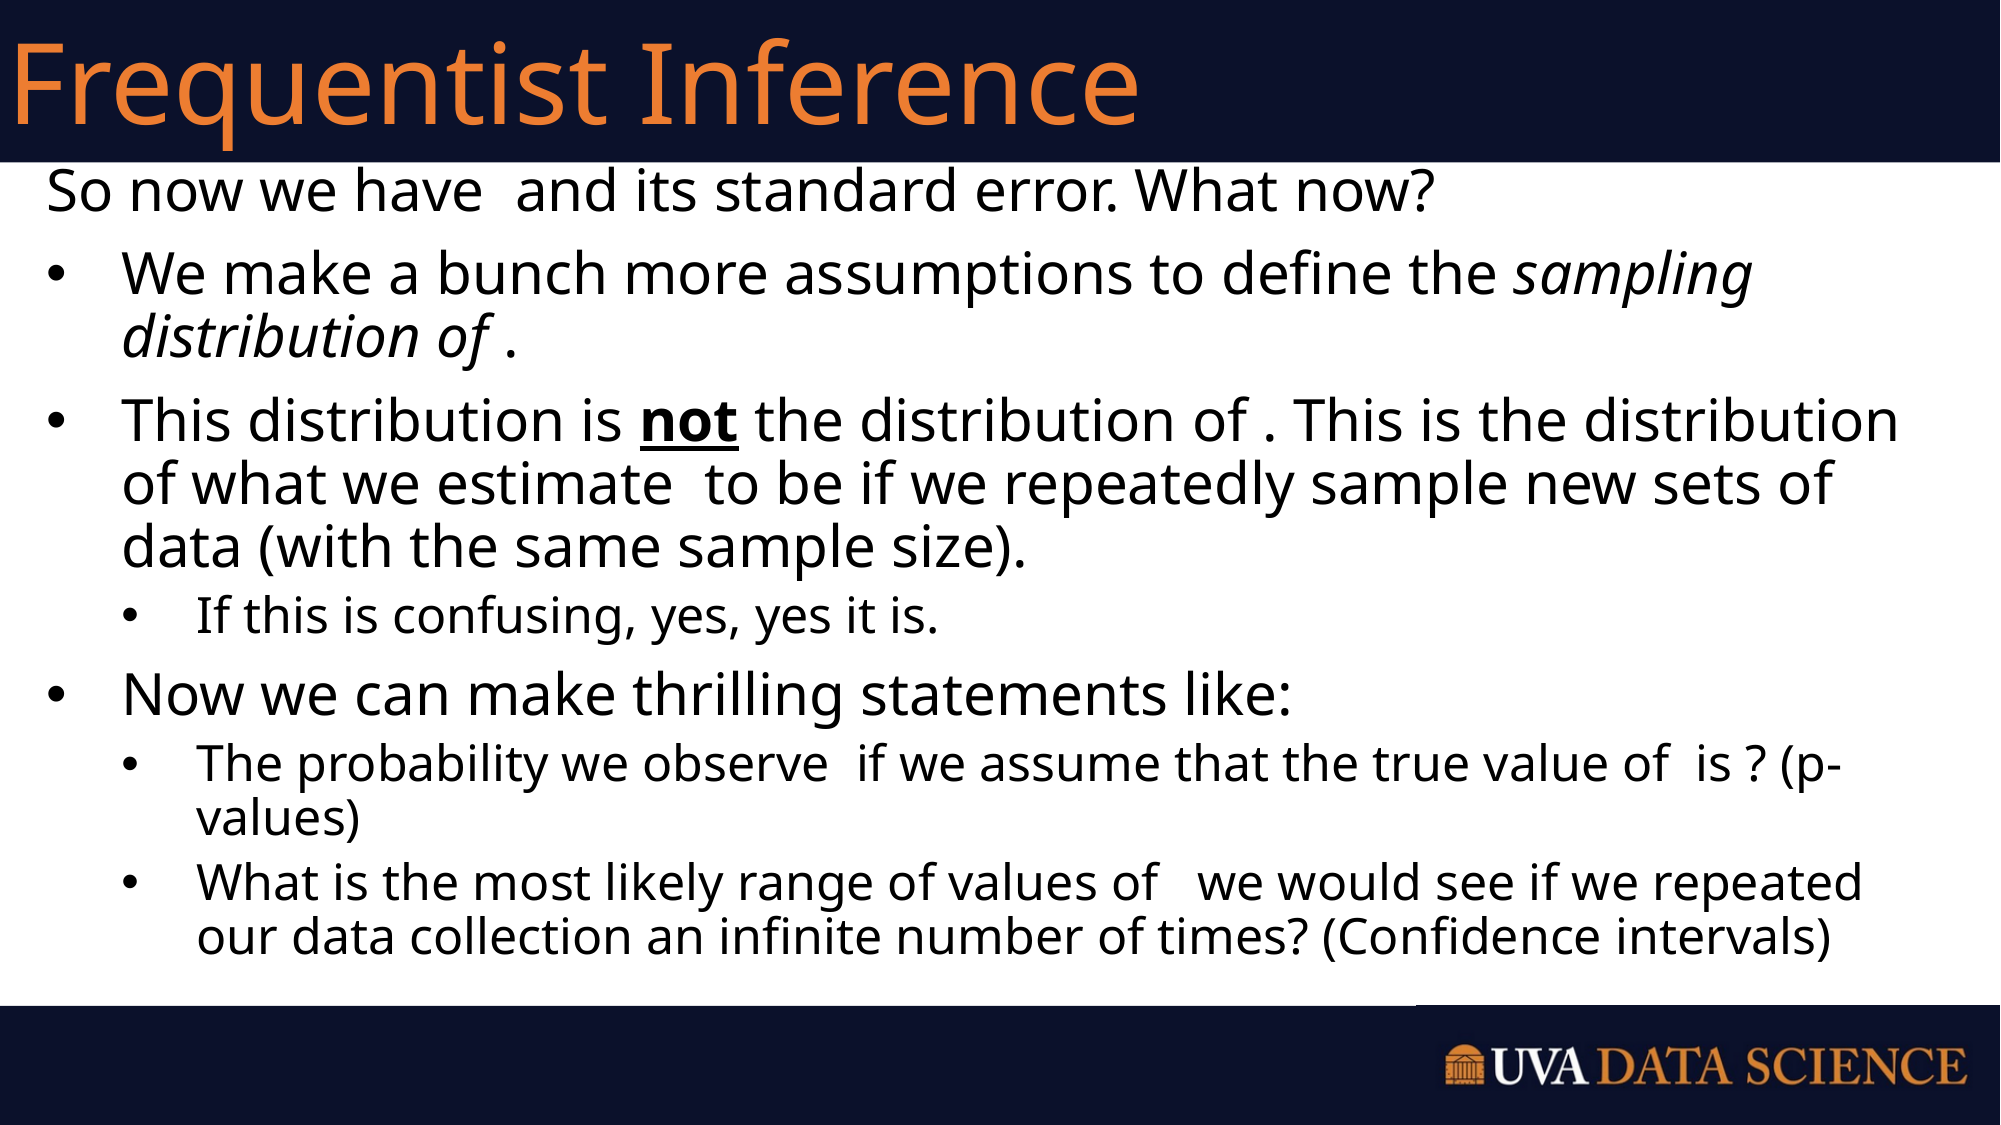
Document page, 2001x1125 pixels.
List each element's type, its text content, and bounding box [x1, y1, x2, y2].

text_box Frequentist Inference [0, 4, 1159, 155]
text_box [0, 1005, 1415, 1125]
picture [1416, 1005, 2000, 1125]
text_box [0, 0, 2000, 164]
